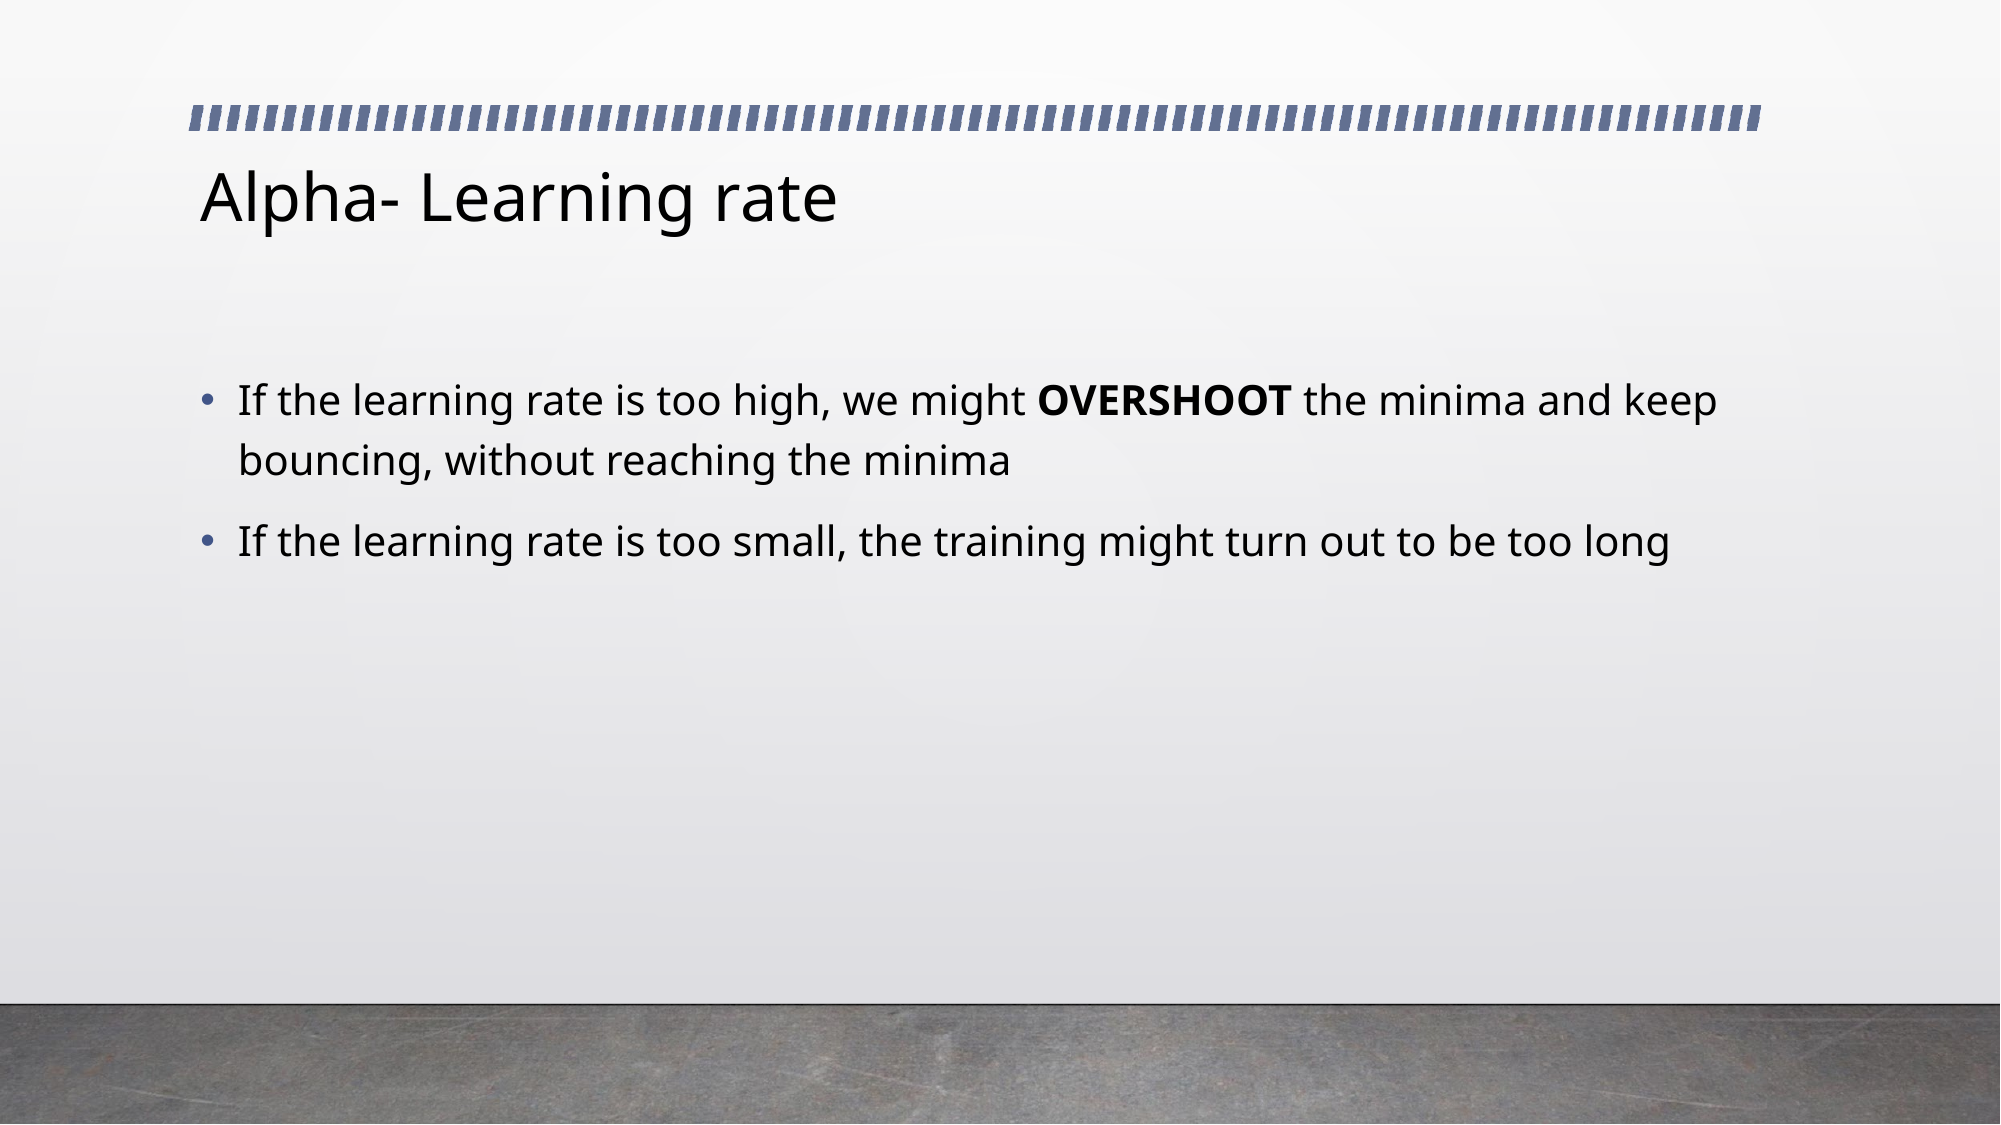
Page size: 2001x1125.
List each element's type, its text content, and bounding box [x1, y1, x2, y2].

picture [0, 1004, 2000, 1124]
title Alpha- Learning rate [185, 156, 1761, 329]
picture [186, 105, 1762, 131]
list If the learning rate is too high, we might OVERSHOOT the minima and keep bouncing, without reaching the minima If the learning rate is too small, the training might turn out to be too long [185, 356, 1761, 897]
